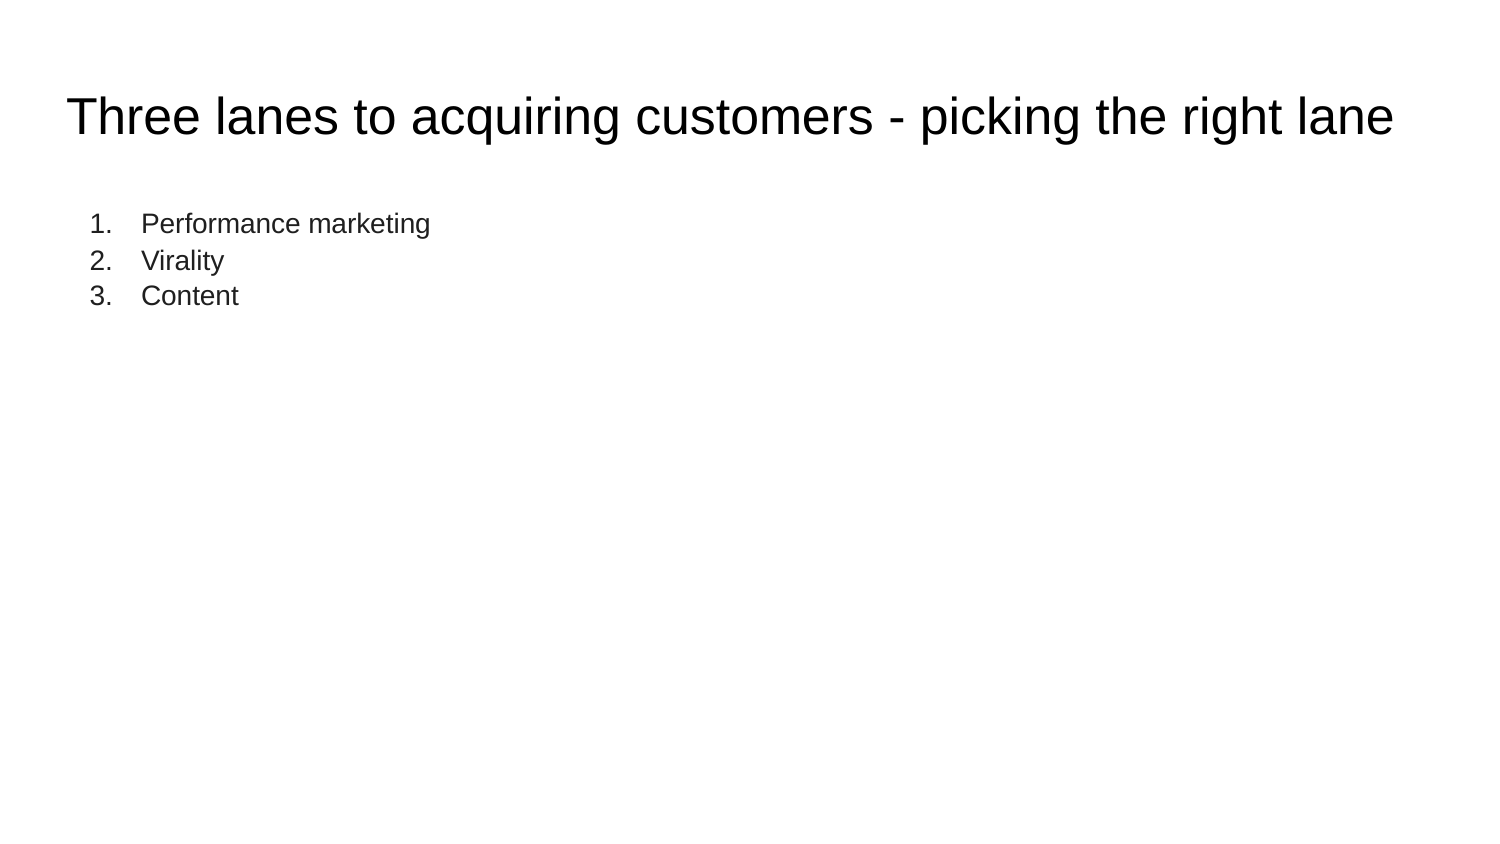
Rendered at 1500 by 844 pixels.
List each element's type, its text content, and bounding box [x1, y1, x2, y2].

title Three lanes to acquiring customers - picking the right lane [51, 72, 1449, 167]
list Performance marketing Virality Content [51, 189, 1449, 750]
